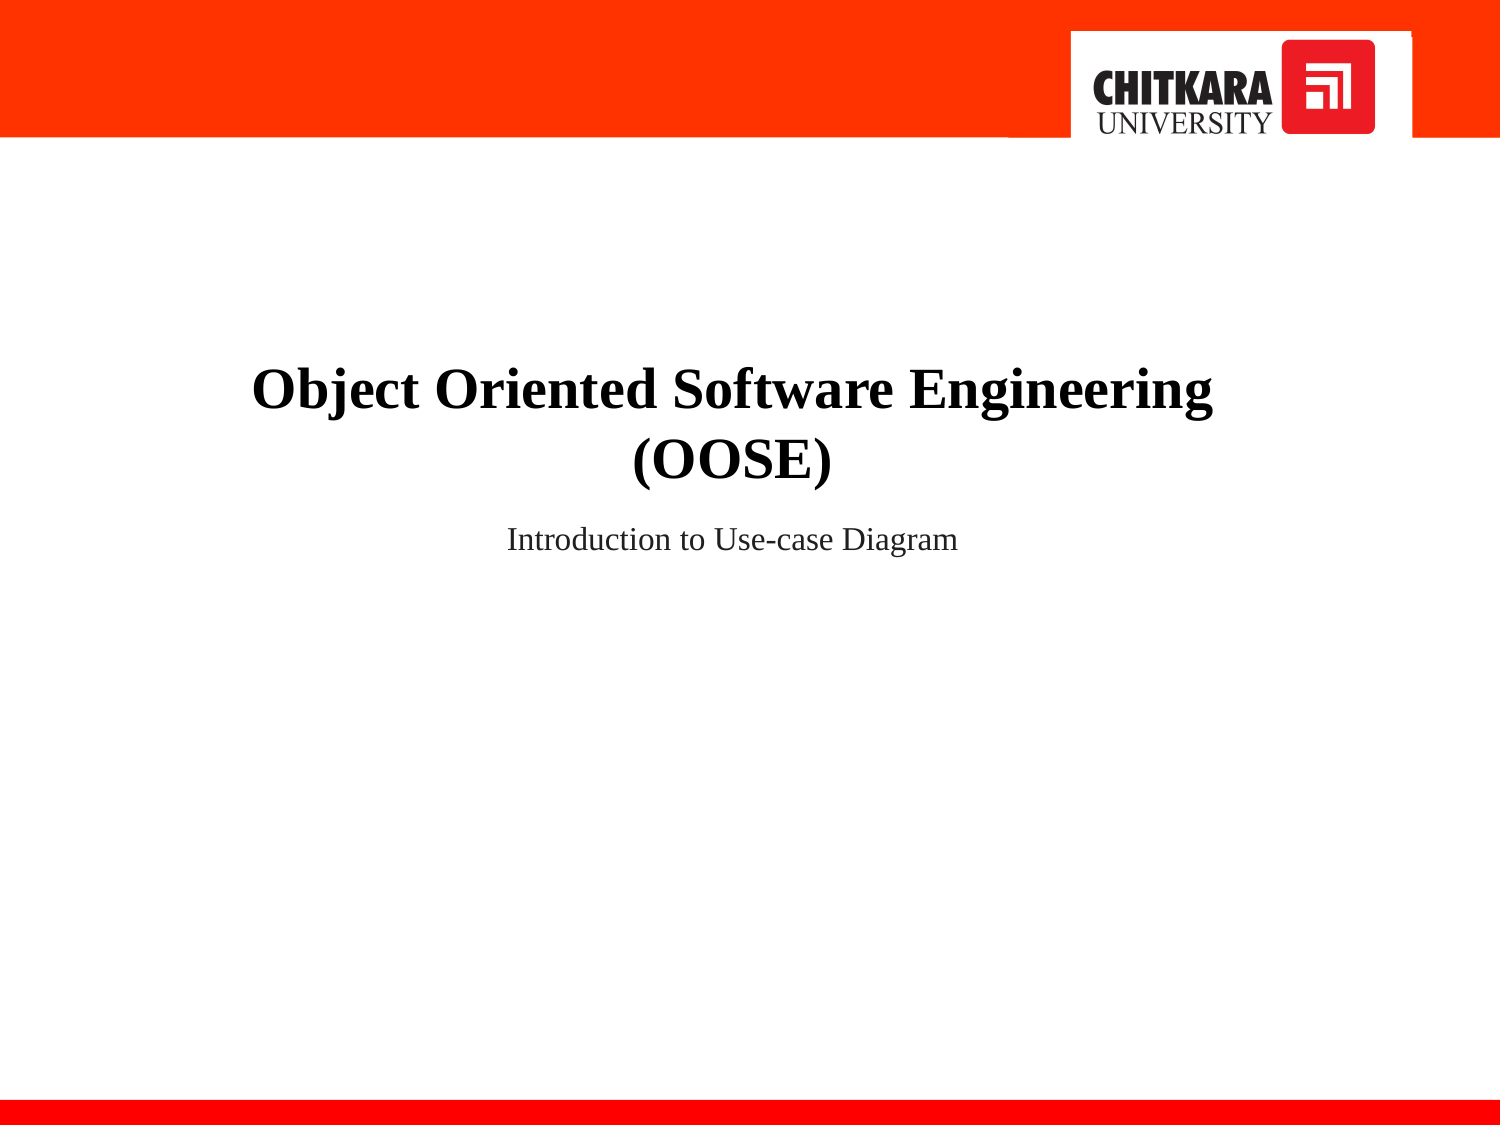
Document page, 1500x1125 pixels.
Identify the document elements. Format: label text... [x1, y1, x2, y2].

text_box Introduction to Use-case Diagram [112, 156, 1354, 563]
text_box Object Oriented Software Engineering (OOSE) [212, 342, 1254, 498]
picture [1074, 37, 1390, 138]
